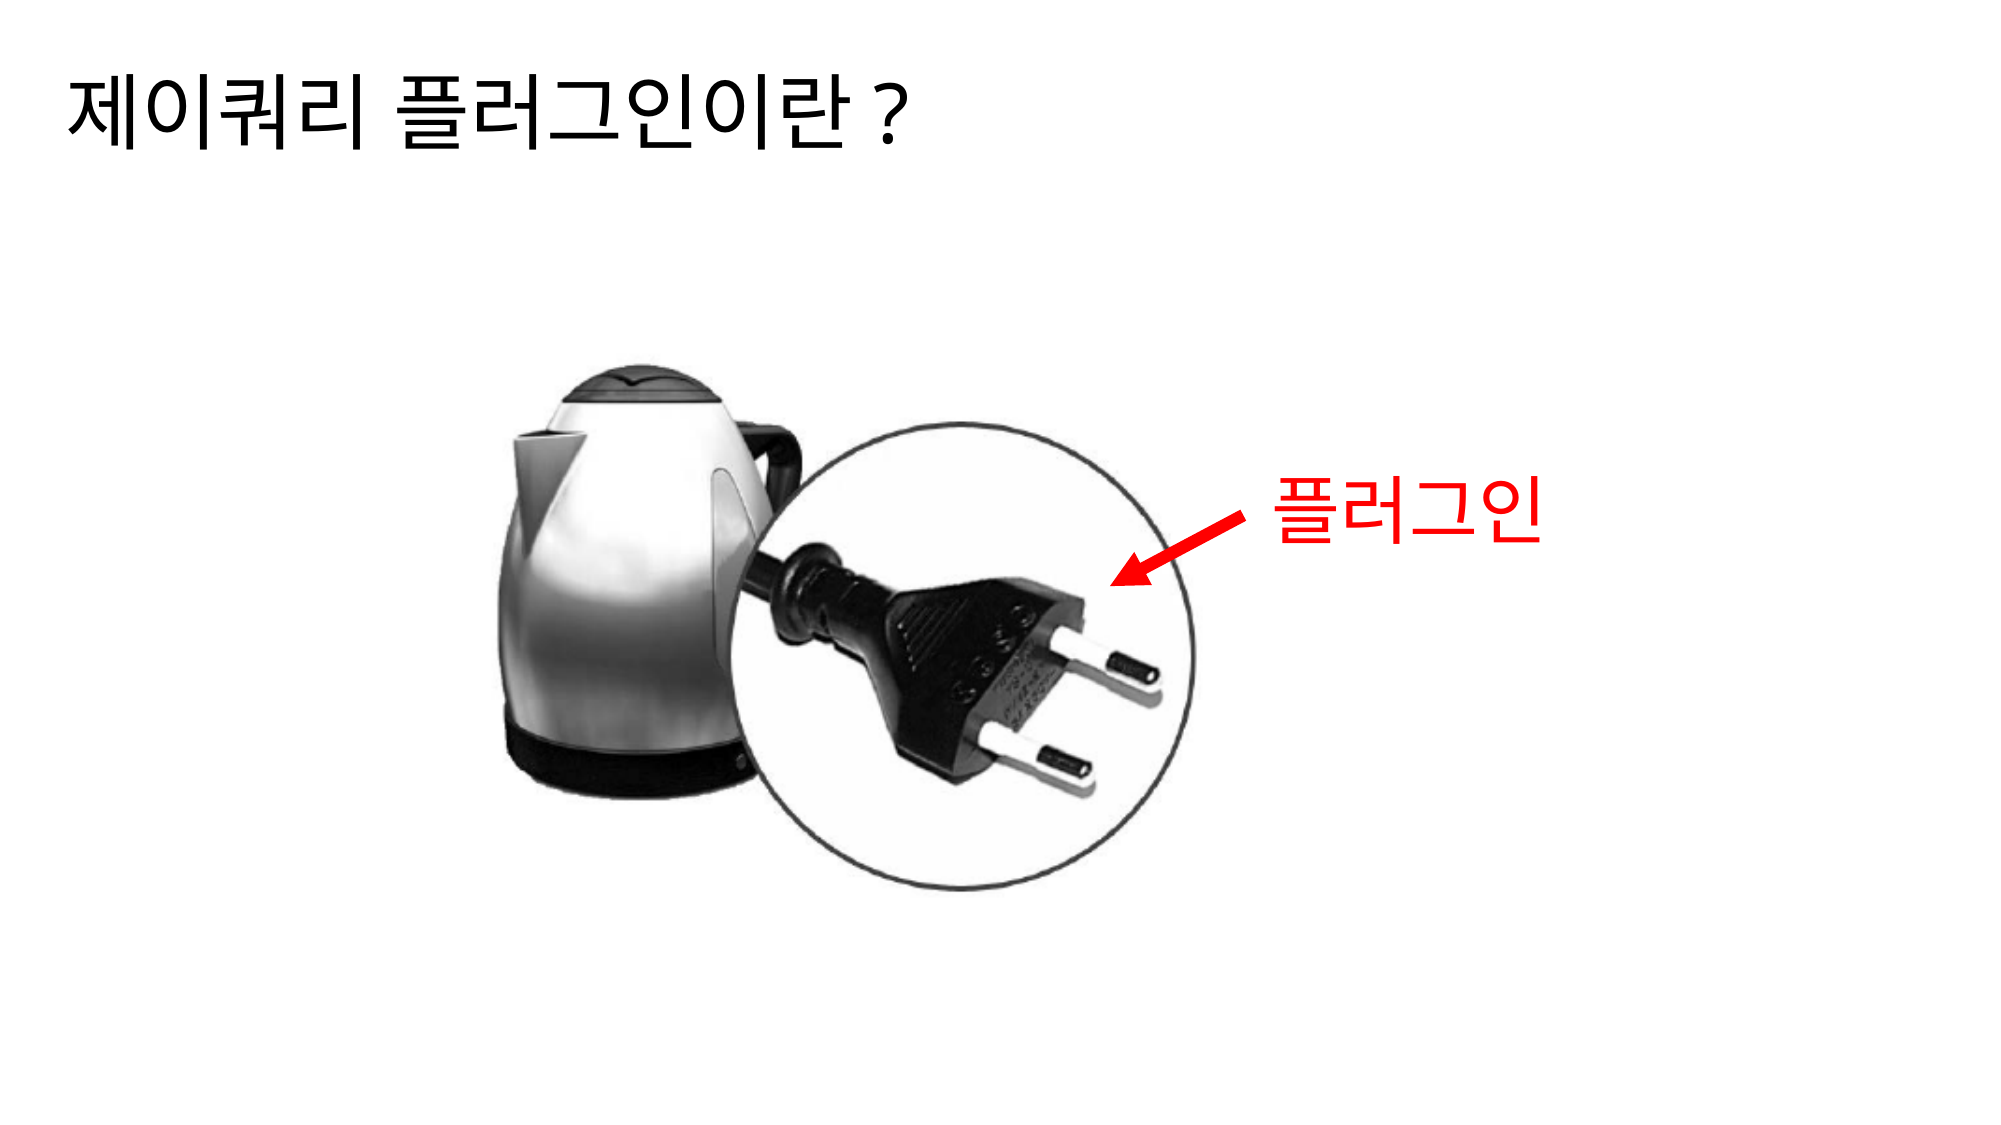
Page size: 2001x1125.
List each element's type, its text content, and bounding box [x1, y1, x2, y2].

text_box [451, 338, 1577, 908]
text_box 제이쿼리 플러그인이란? [50, 52, 984, 168]
